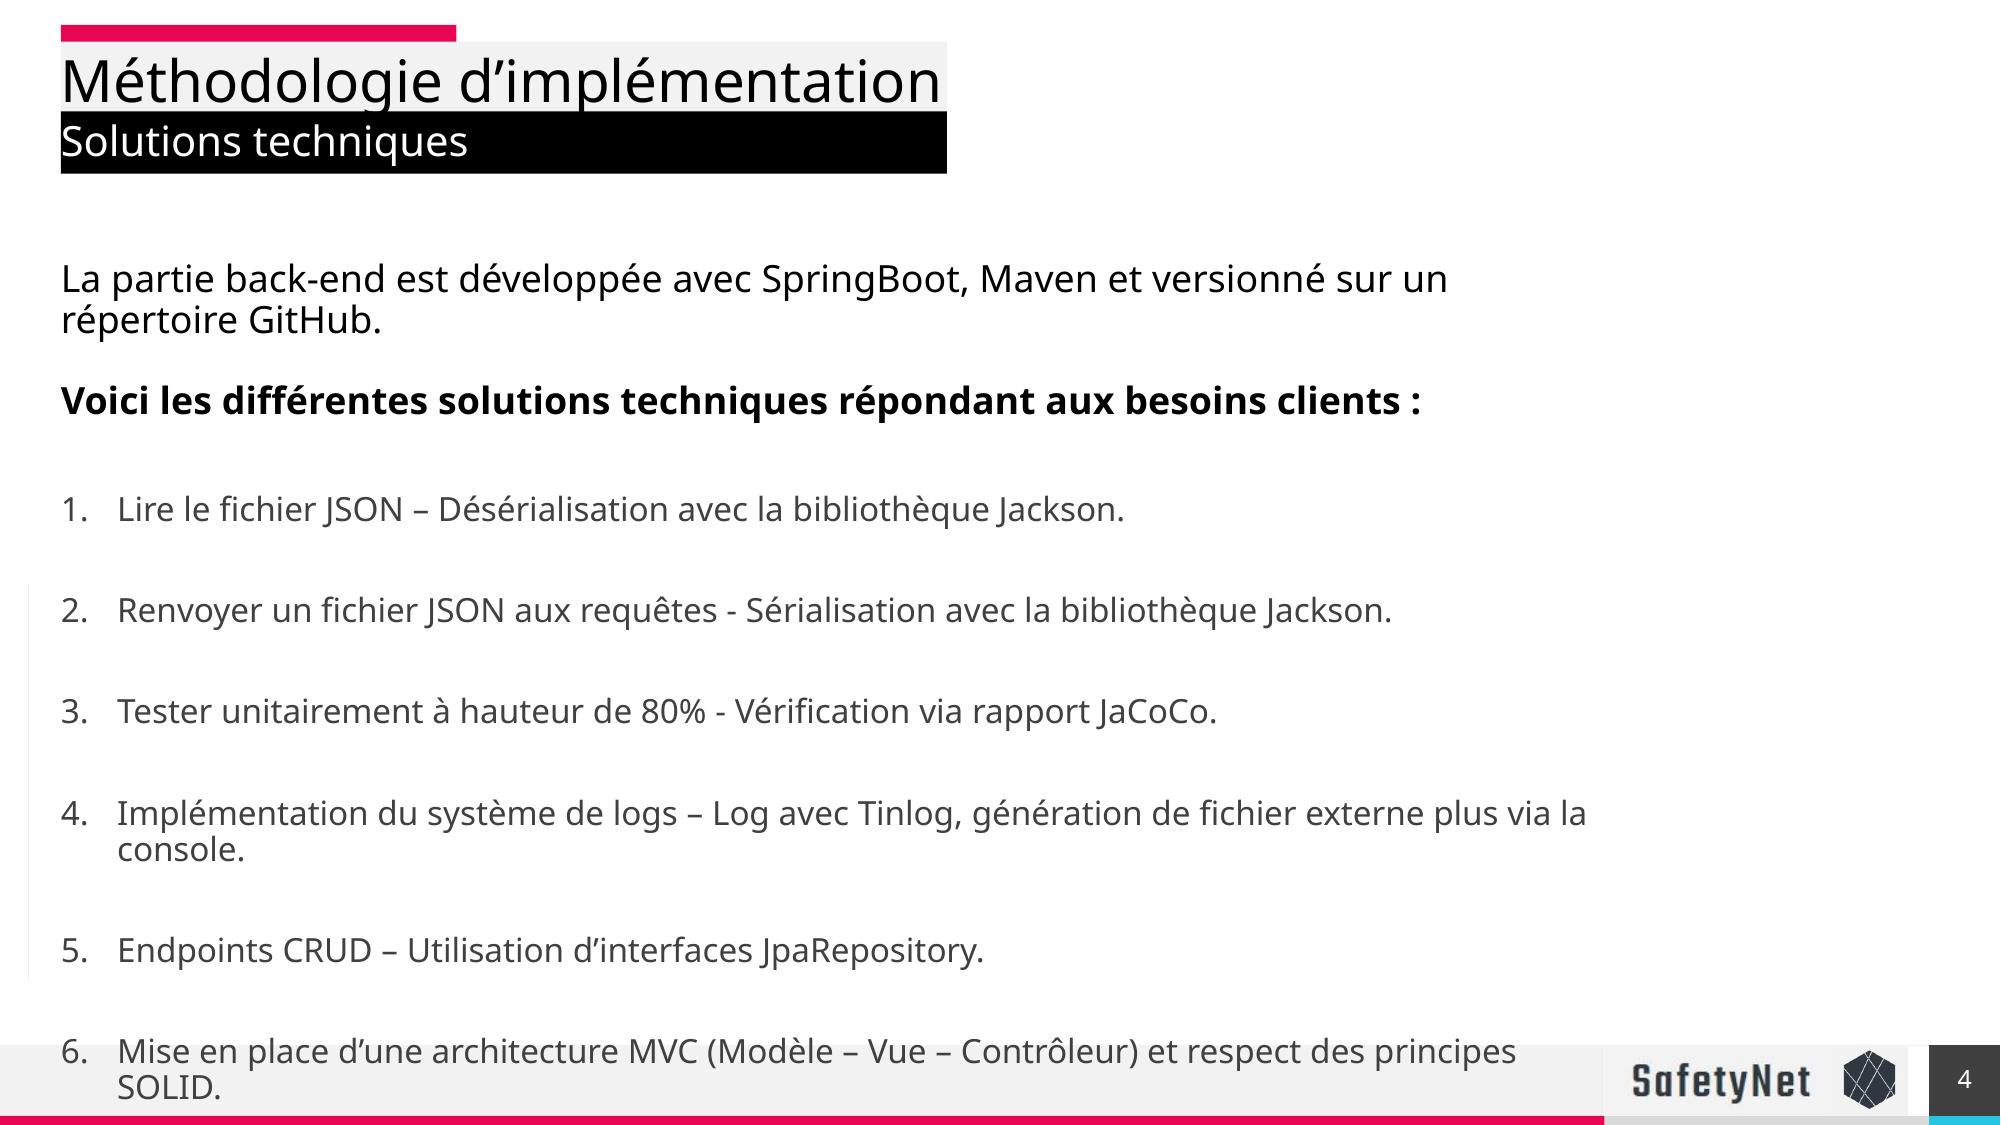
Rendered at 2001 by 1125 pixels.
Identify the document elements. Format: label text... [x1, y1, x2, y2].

list La partie back-end est développée avec SpringBoot, Maven et versionné sur un répertoire GitHub. Voici les différentes solutions techniques répondant aux besoins clients : Lire le fichier JSON – Désérialisation avec la bibliothèque Jackson. Renvoyer un fichier JSON aux requêtes - Sérialisation avec la bibliothèque Jackson. Tester unitairement à hauteur de 80% - Vérification via rapport JaCoCo. Implémentation du système de logs – Log avec Tinlog, génération de fichier externe plus via la console. Endpoints CRUD – Utilisation d’interfaces JpaRepository. Mise en place d’une architecture MVC (Modèle – Vue – Contrôleur) et respect des principes SOLID. [60, 215, 1605, 1032]
text_box [60, 24, 457, 41]
text_box Méthodologie d’implémentation [60, 41, 947, 111]
slide_number 4 [1929, 1045, 2000, 1116]
picture [1604, 1045, 1909, 1116]
list Solutions techniques [60, 111, 947, 174]
